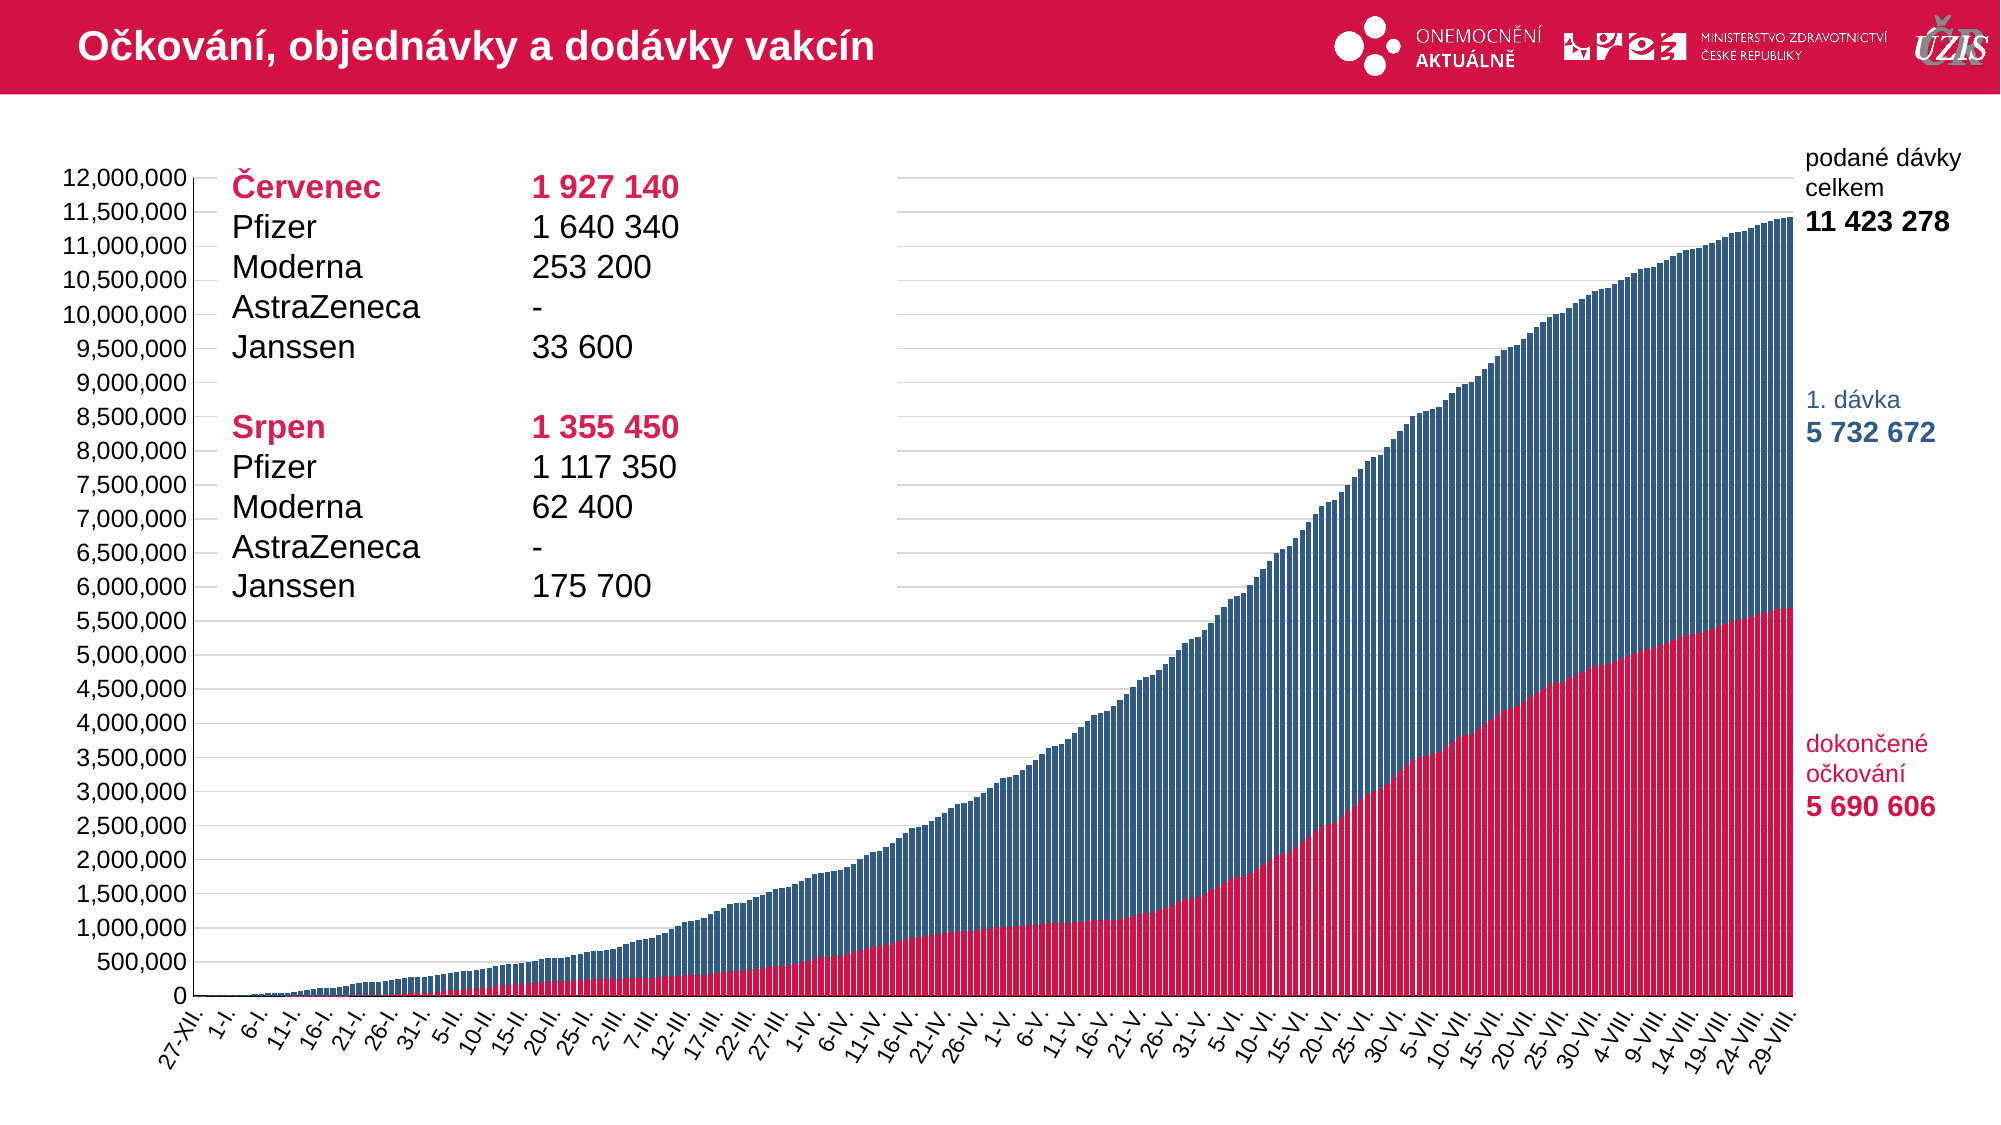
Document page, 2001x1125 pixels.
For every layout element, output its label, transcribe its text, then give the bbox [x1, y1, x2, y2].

picture [1334, 16, 1542, 76]
text_box dokončené očkování 5 690 606 [1873, 720, 1952, 830]
text_box 1. dávka 5 732 672 [1873, 375, 1952, 456]
chart [21, 157, 1873, 1116]
title Očkování, objednávky a dodávky vakcín [62, 0, 948, 95]
picture [1563, 31, 1888, 60]
text_box podané dávky celkem 11 423 278 [1790, 134, 1993, 245]
picture [1915, 15, 1989, 66]
